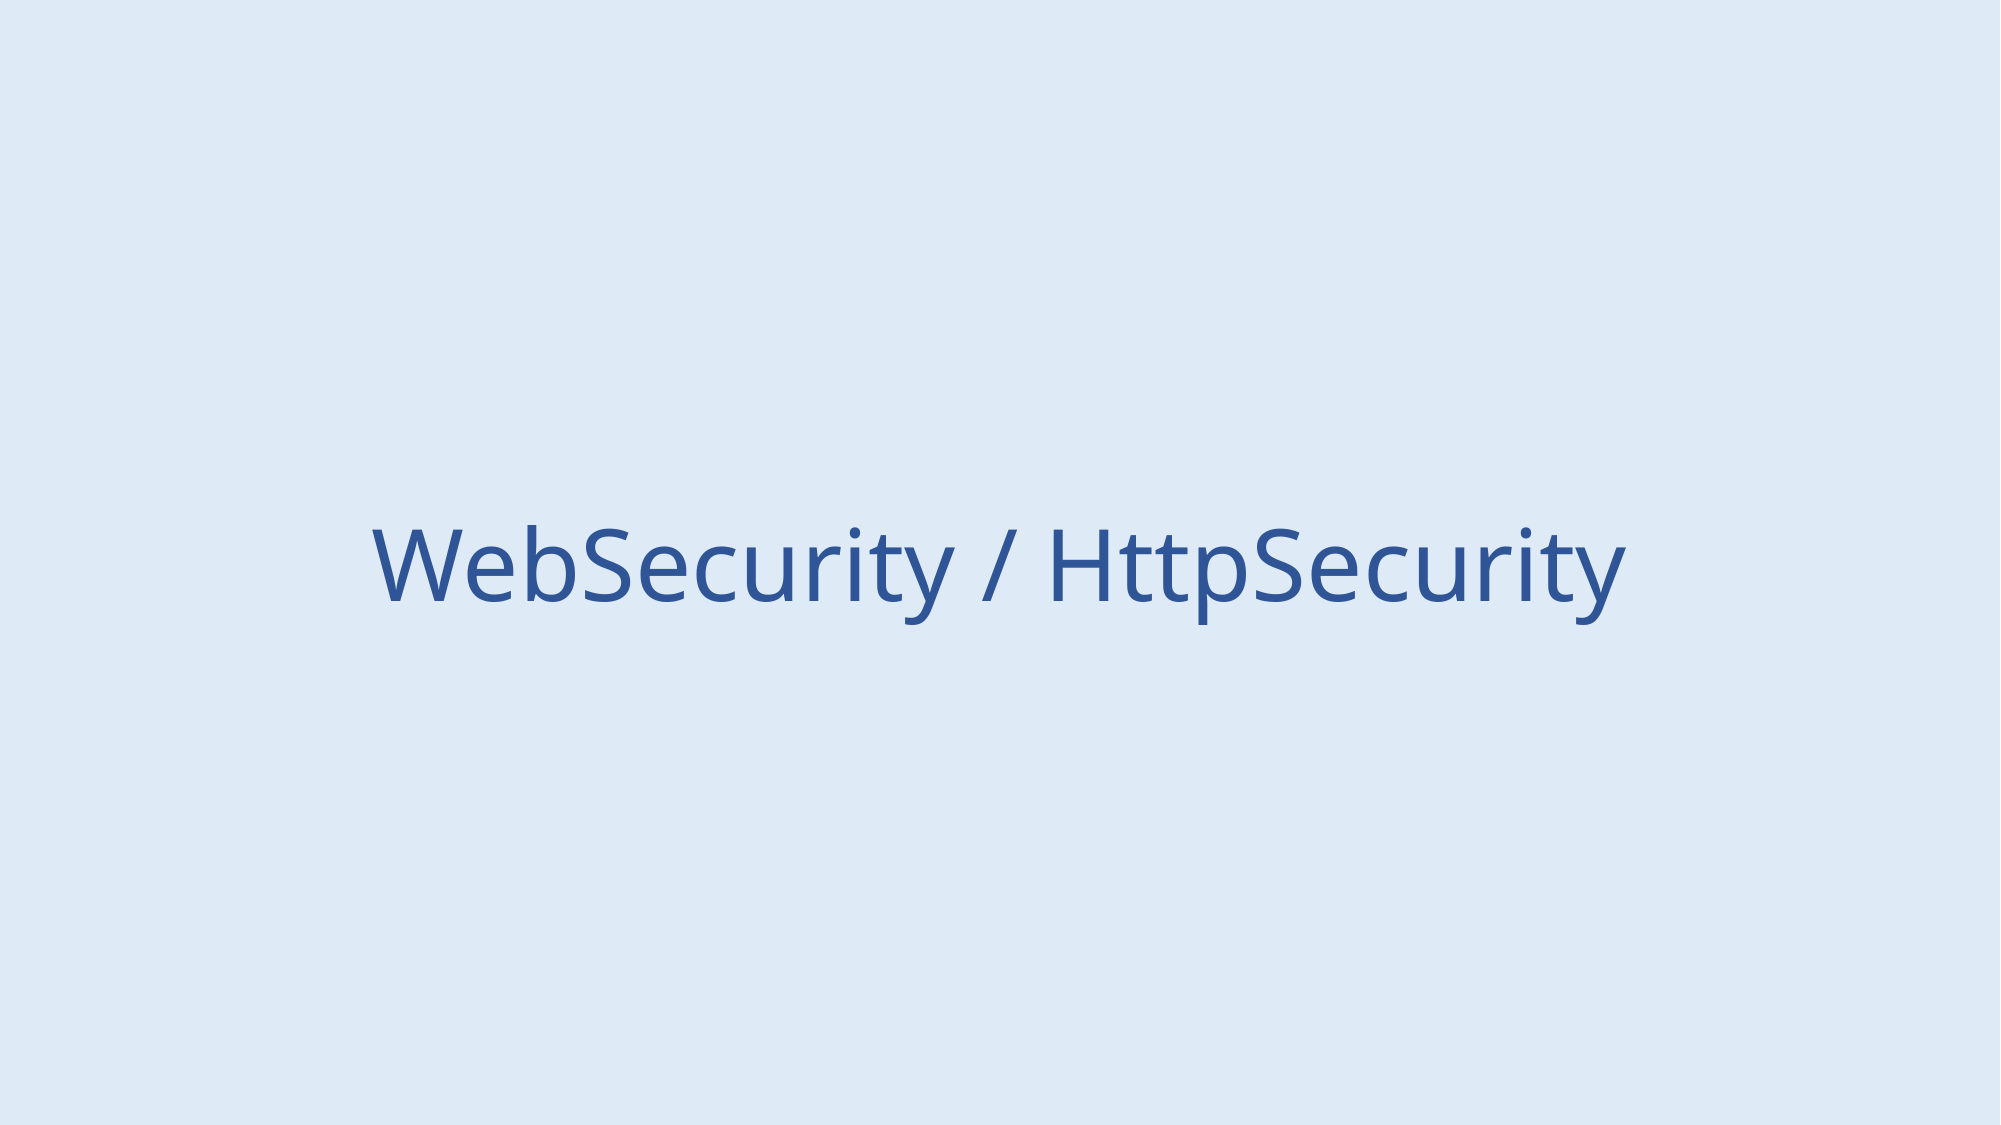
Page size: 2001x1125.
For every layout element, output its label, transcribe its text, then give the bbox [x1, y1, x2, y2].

text_box WebSecurity / HttpSecurity [356, 494, 1643, 629]
